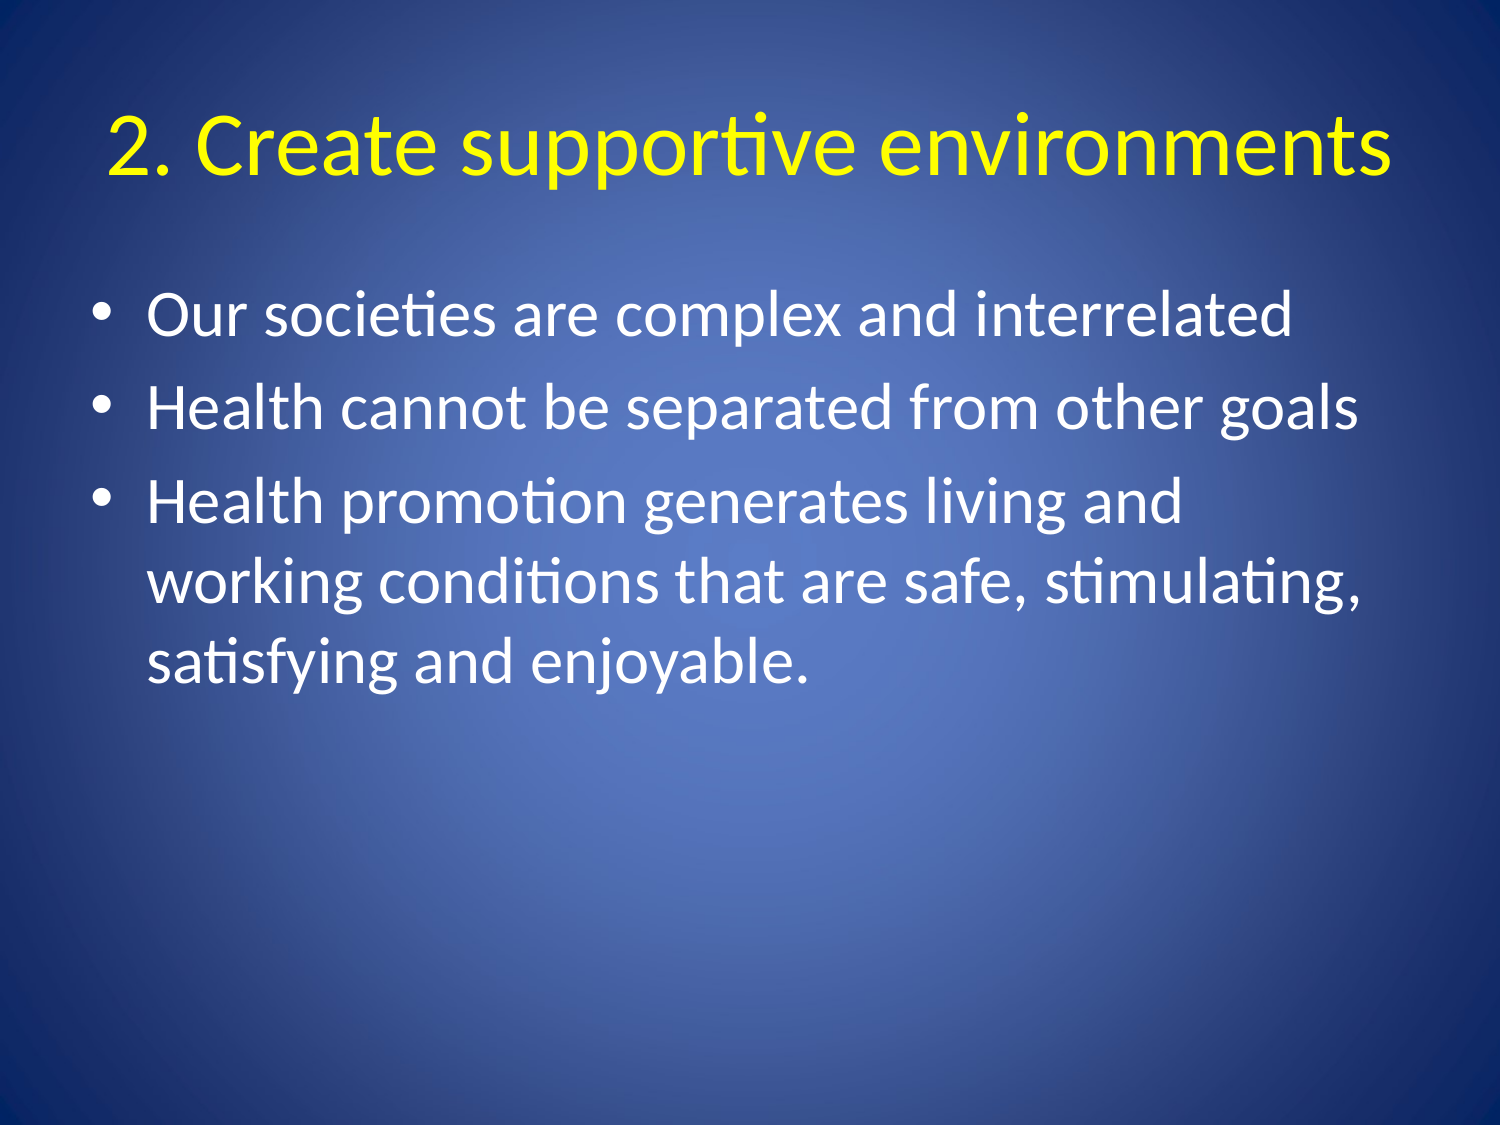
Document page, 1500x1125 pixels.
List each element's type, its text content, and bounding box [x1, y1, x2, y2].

list Our societies are complex and interrelated Health cannot be separated from other goals Health promotion generates living and working conditions that are safe, stimulating, satisfying and enjoyable. [75, 262, 1425, 1005]
picture [0, 0, 1500, 1125]
title 2. Create supportive environments [75, 45, 1425, 233]
